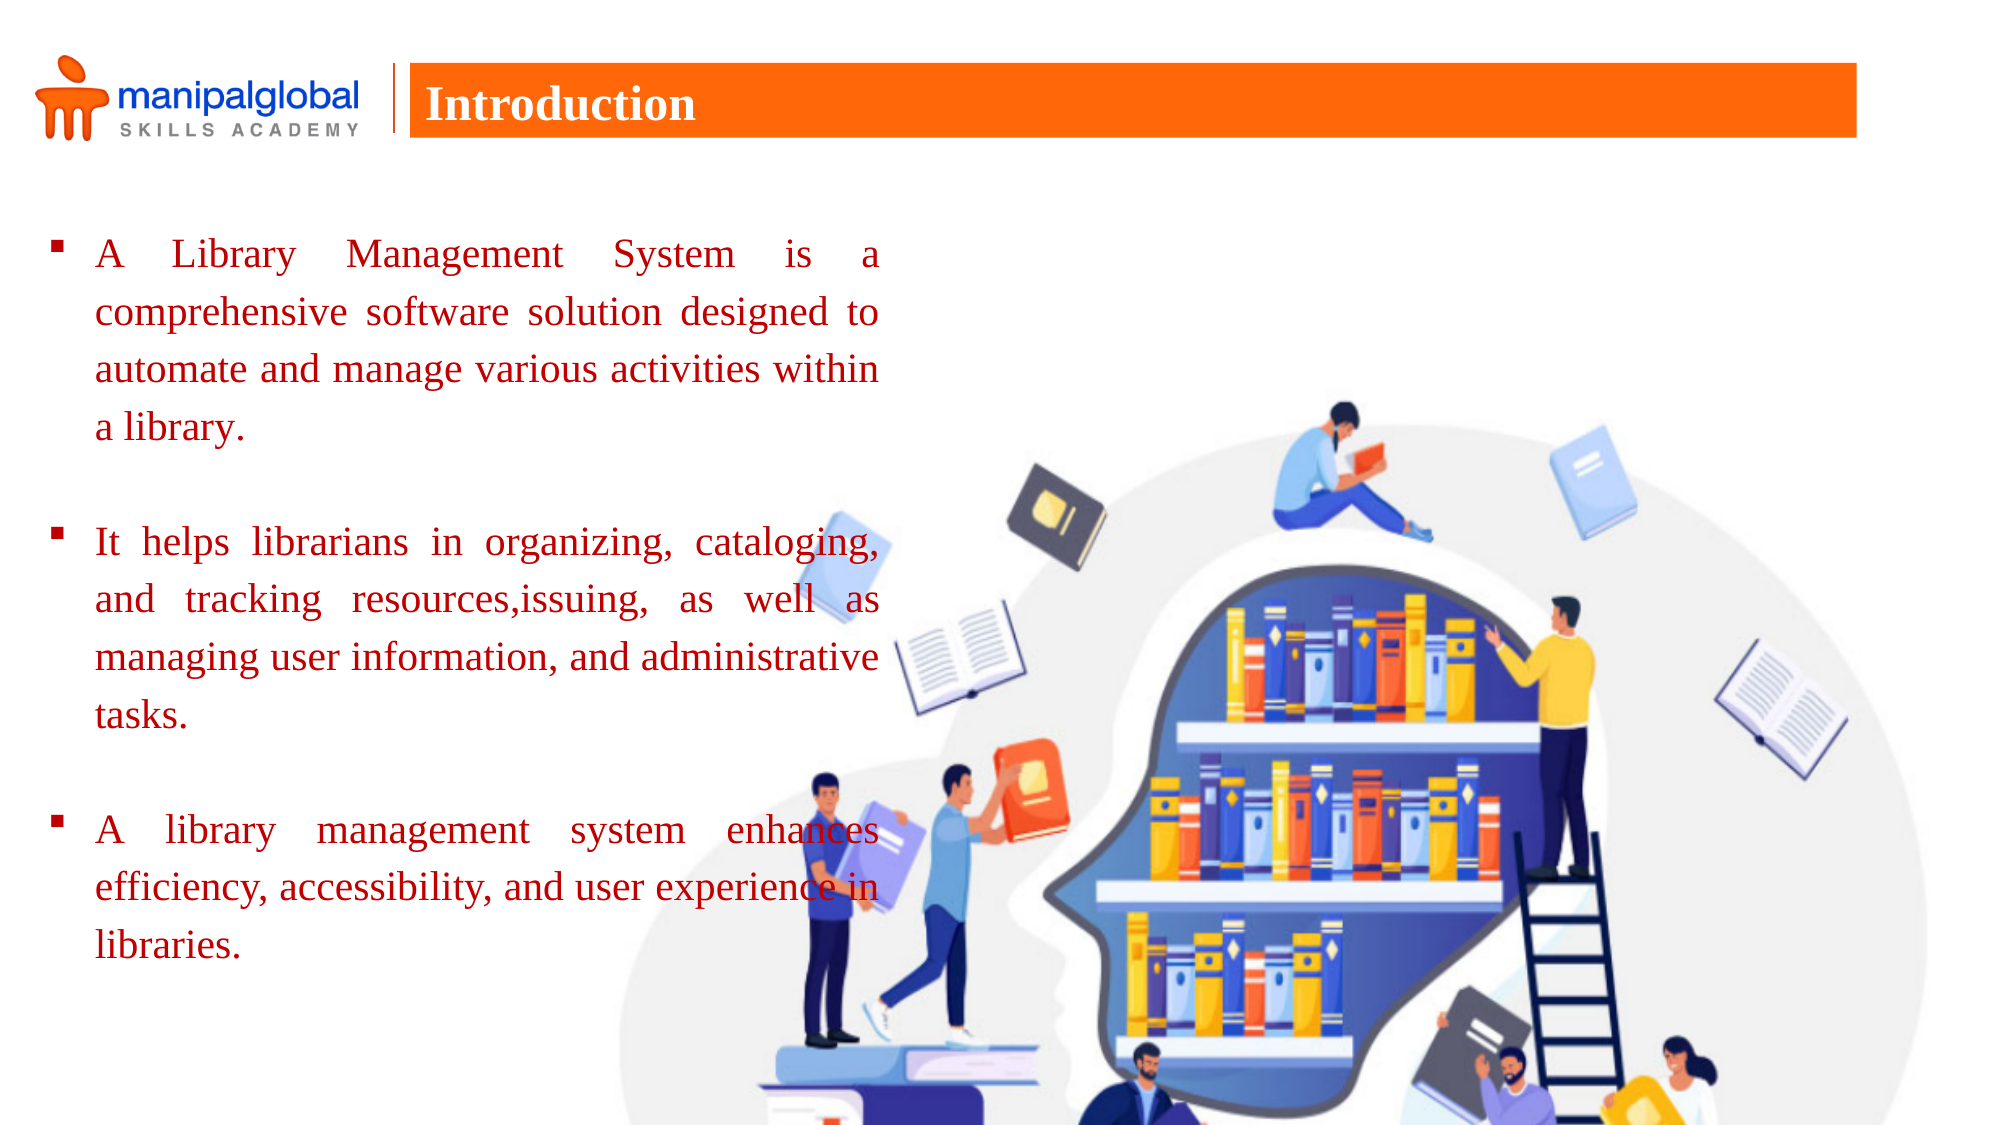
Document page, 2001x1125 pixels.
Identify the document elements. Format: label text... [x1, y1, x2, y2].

text_box Introduction [410, 62, 1857, 138]
picture [0, 148, 1965, 1125]
picture [35, 55, 358, 141]
